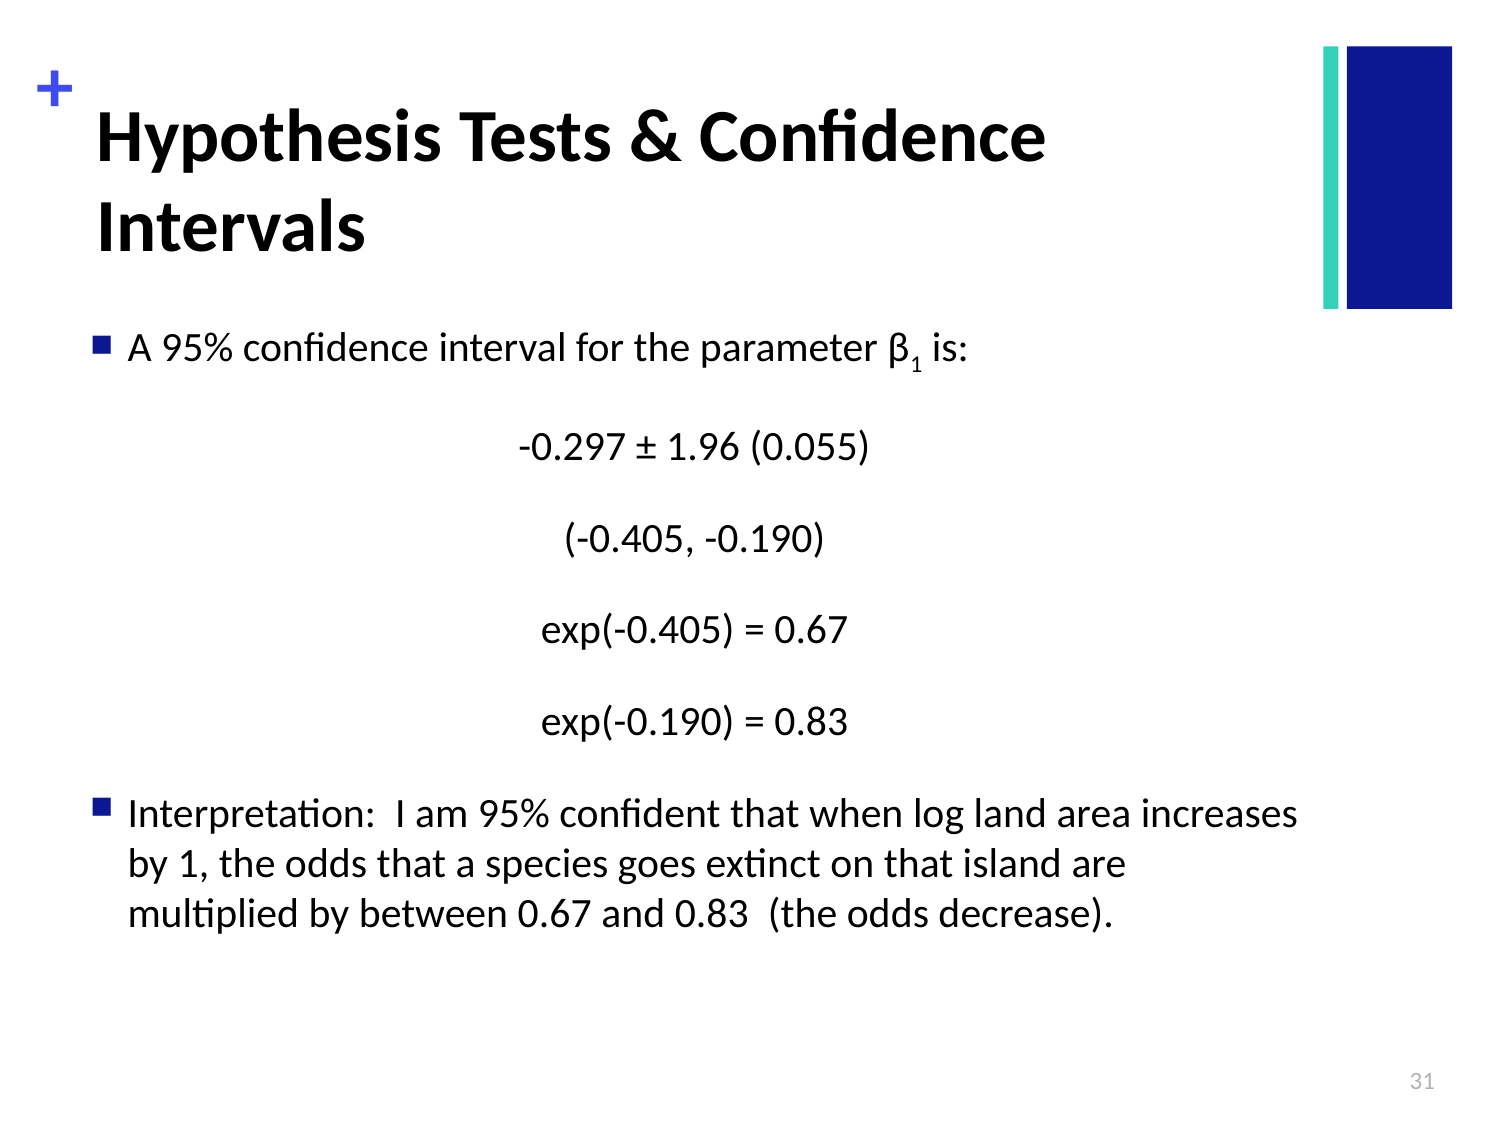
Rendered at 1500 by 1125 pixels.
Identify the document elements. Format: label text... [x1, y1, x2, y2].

list A 95% confidence interval for the parameter β1 is: -0.297 ± 1.96 (0.055) (-0.405, -0.190) exp(-0.405) = 0.67 exp(-0.190) = 0.83 Interpretation: I am 95% confident that when log land area increases by 1, the odds that a species goes extinct on that island are multiplied by between 0.67 and 0.83 (the odds decrease). [75, 312, 1315, 1000]
title Hypothesis Tests & Confidence Intervals [81, 79, 1322, 263]
slide_number 31 [1100, 1050, 1450, 1110]
